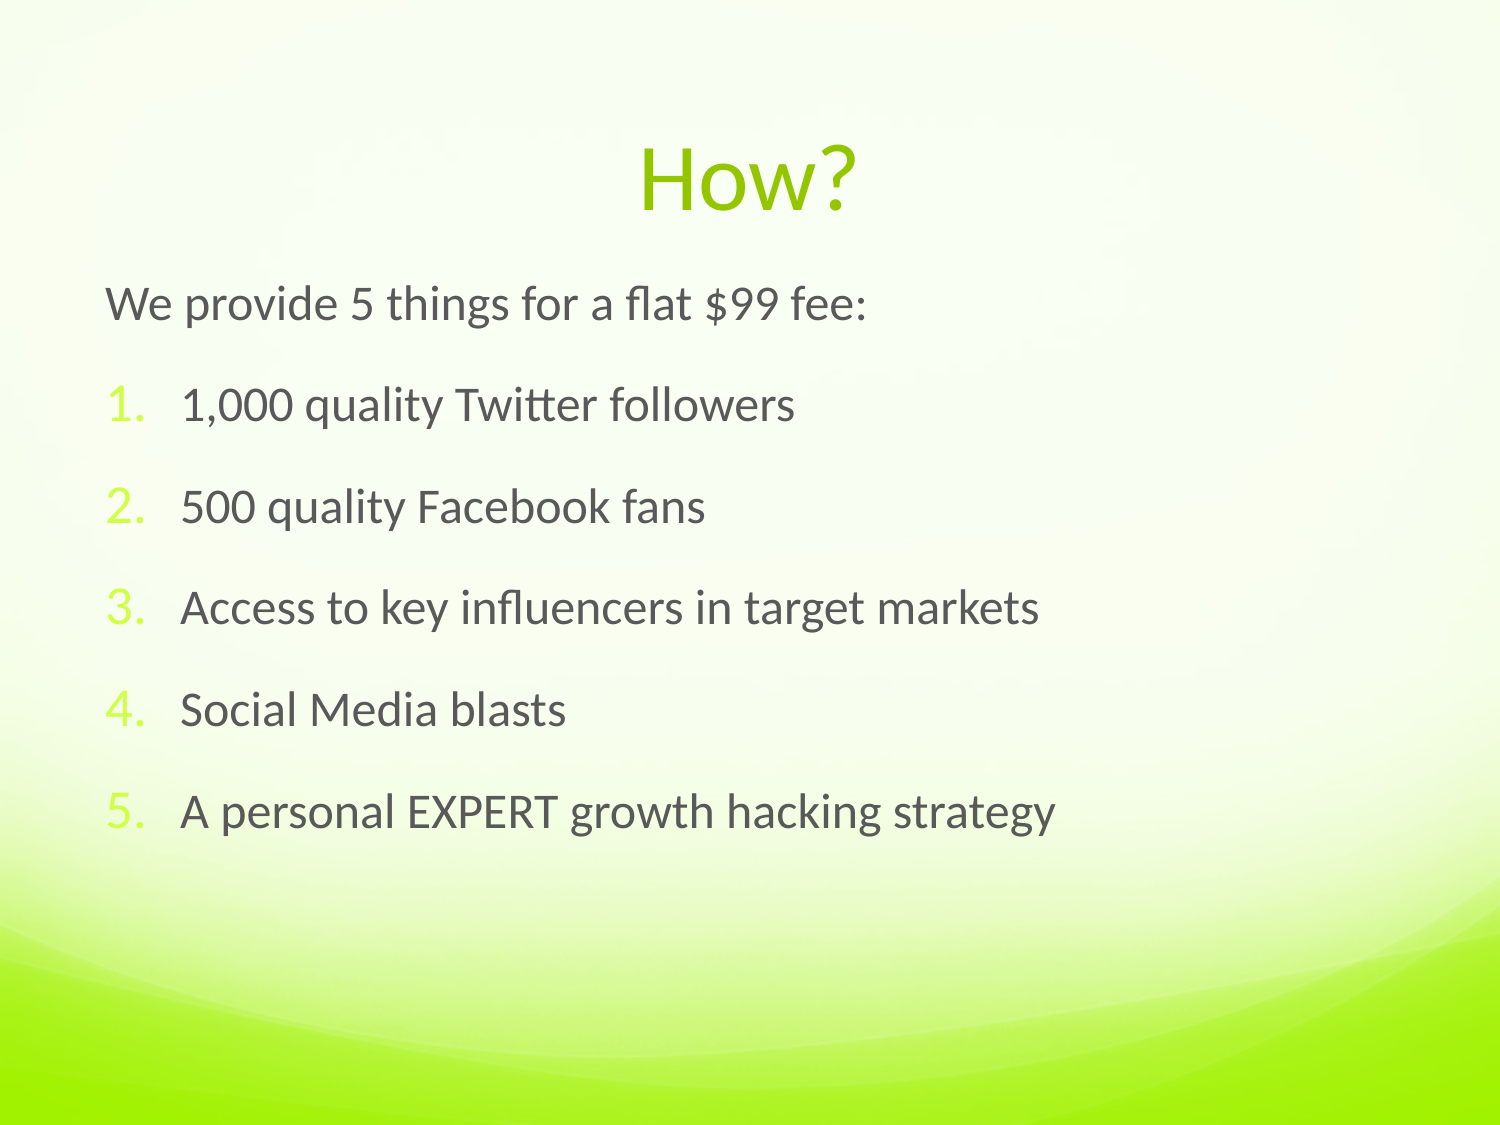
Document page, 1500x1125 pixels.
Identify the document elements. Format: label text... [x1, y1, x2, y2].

list We provide 5 things for a flat $99 fee: 1,000 quality Twitter followers 500 quality Facebook fans Access to key influencers in target markets Social Media blasts A personal EXPERT growth hacking strategy [90, 262, 1410, 975]
title How? [90, 17, 1410, 237]
